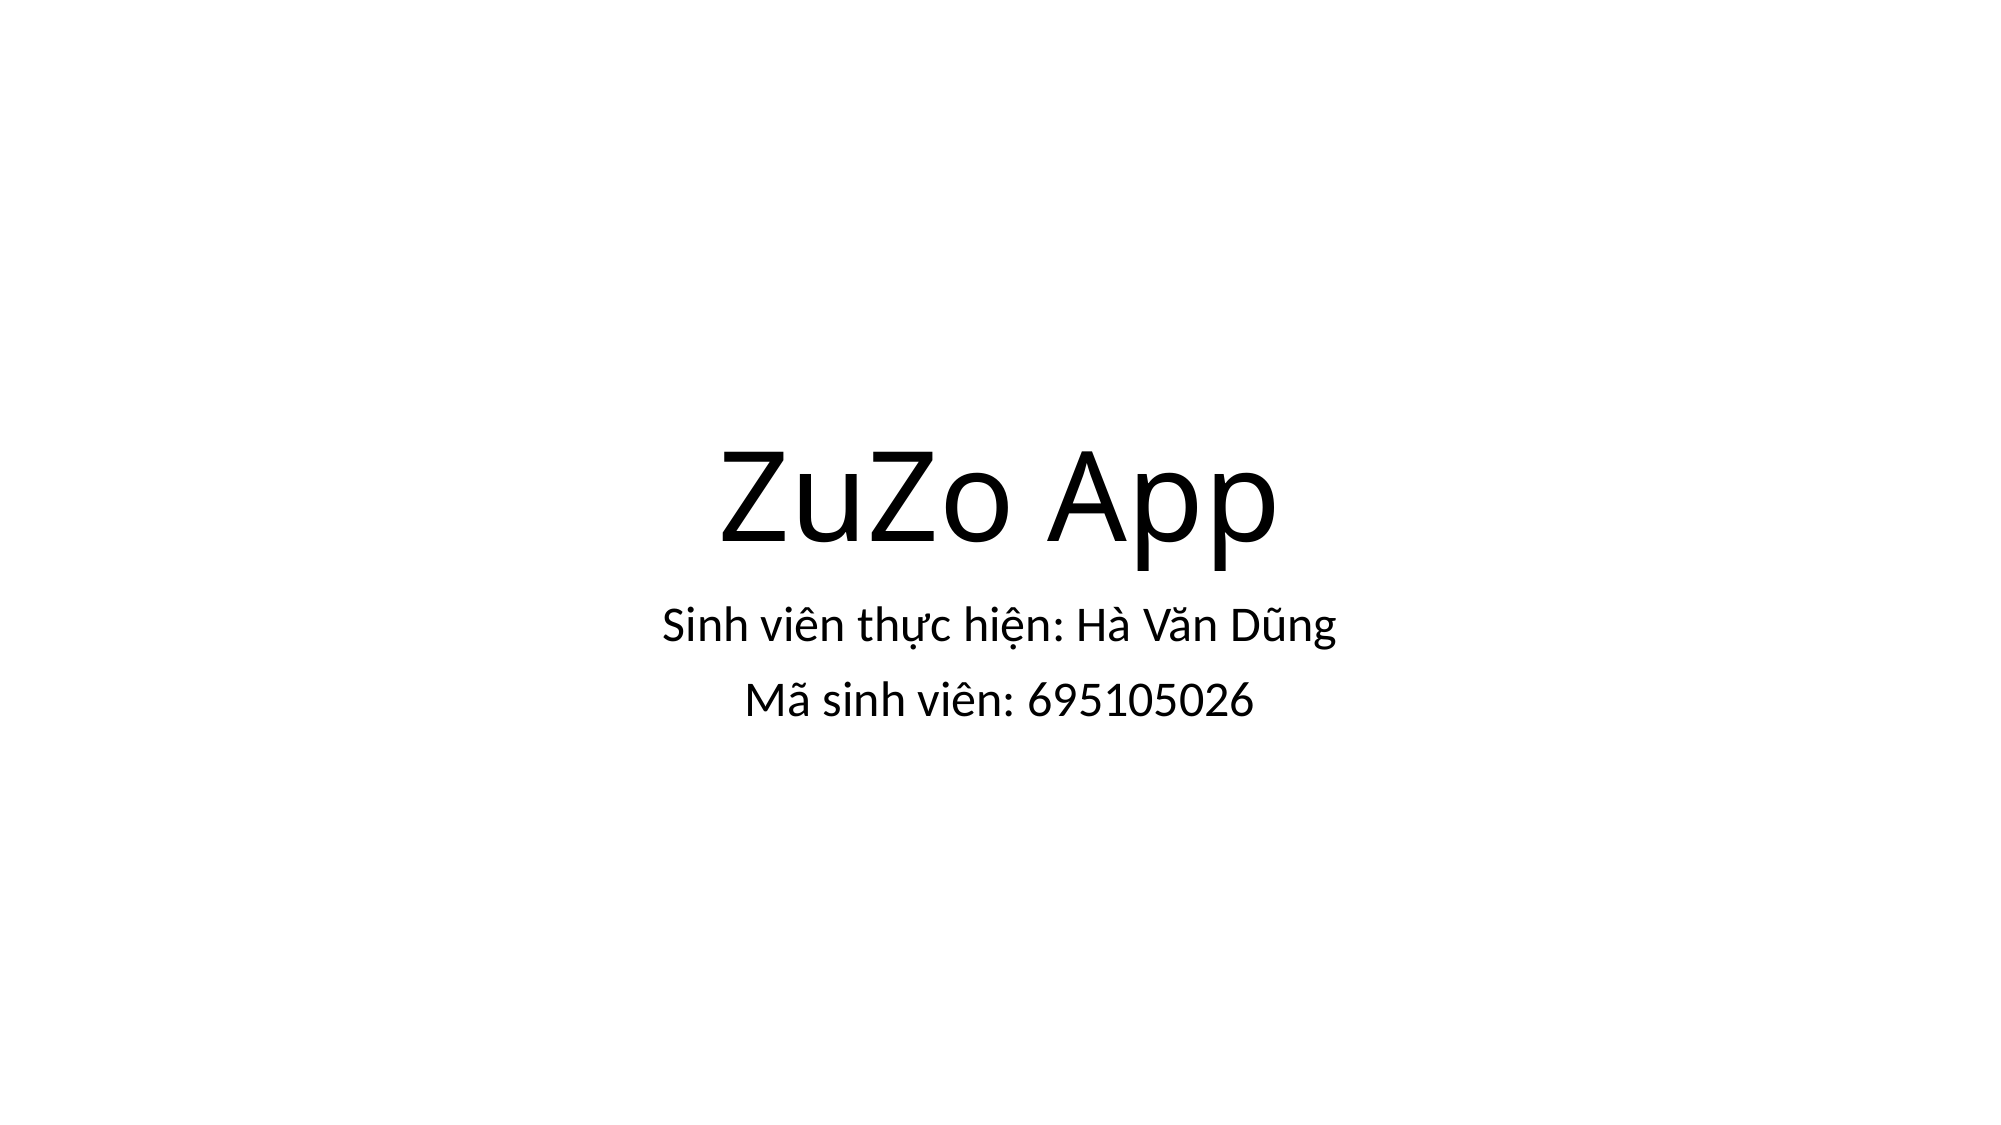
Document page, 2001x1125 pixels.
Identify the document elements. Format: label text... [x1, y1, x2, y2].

title ZuZo App [249, 184, 1750, 576]
subtitle Sinh viên thực hiện: Hà Văn Dũng Mã sinh viên: 695105026 [249, 590, 1750, 863]
